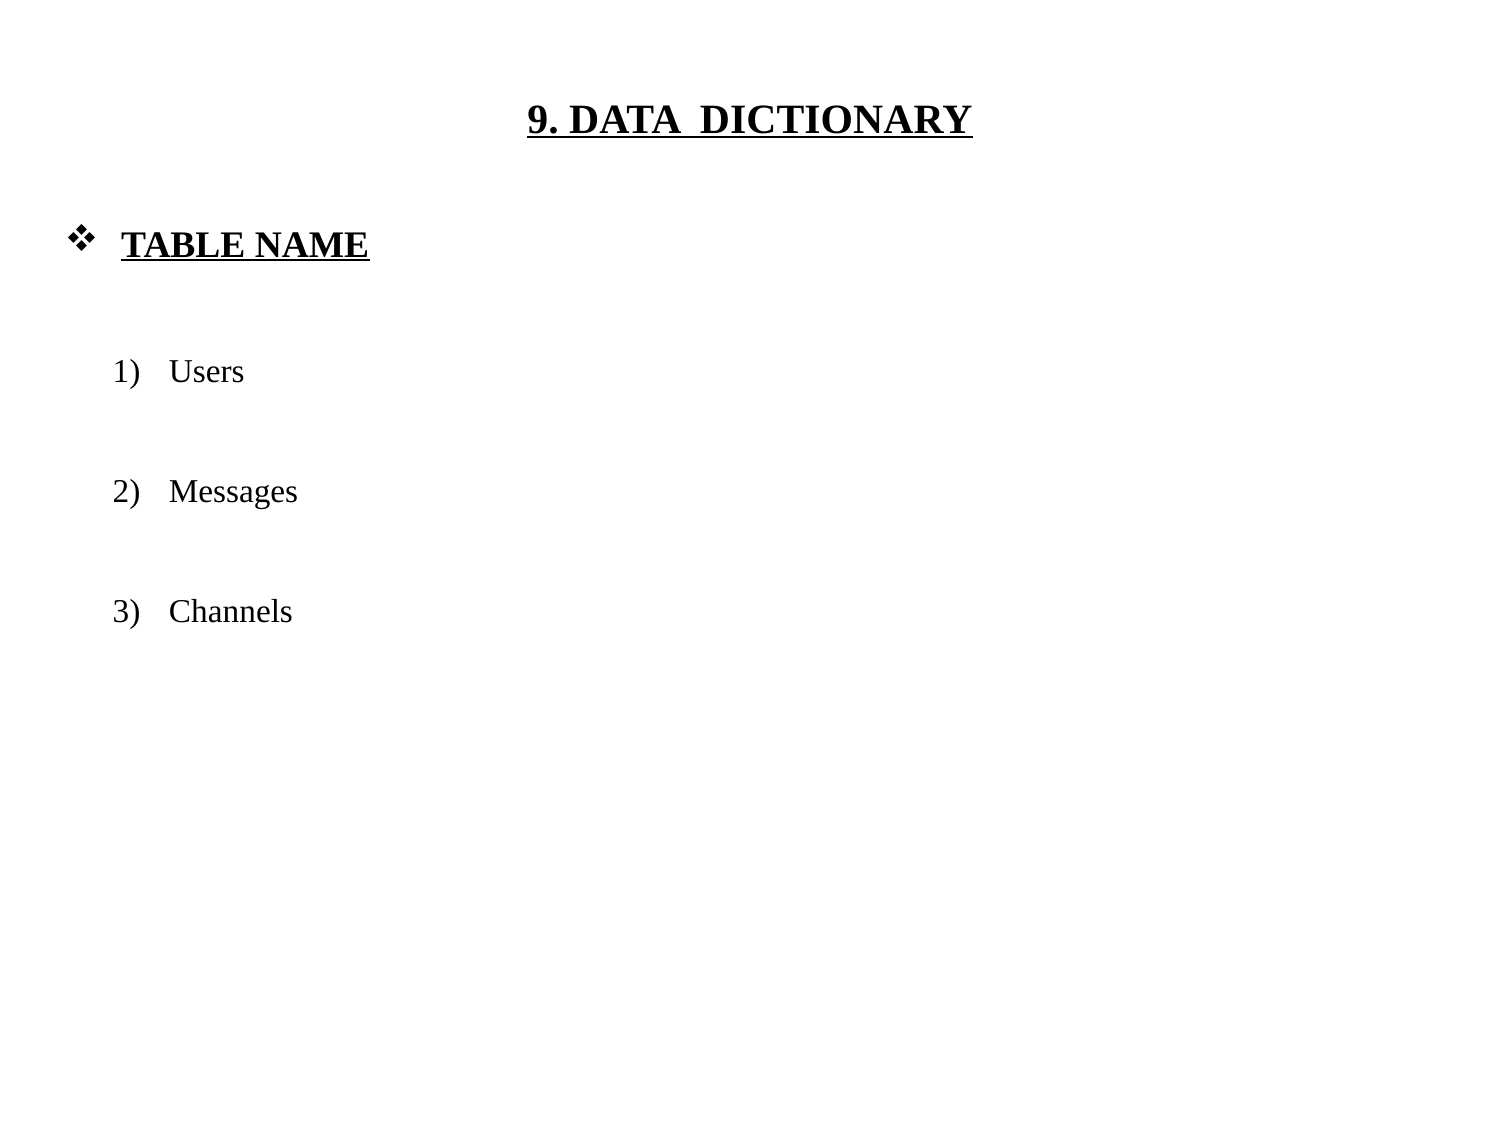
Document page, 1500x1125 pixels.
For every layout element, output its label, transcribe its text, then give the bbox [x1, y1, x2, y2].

text_box Users Messages Channels [97, 322, 1498, 777]
text_box TABLE NAME [50, 212, 1450, 273]
text_box 9. DATA DICTIONARY [50, 84, 1450, 150]
